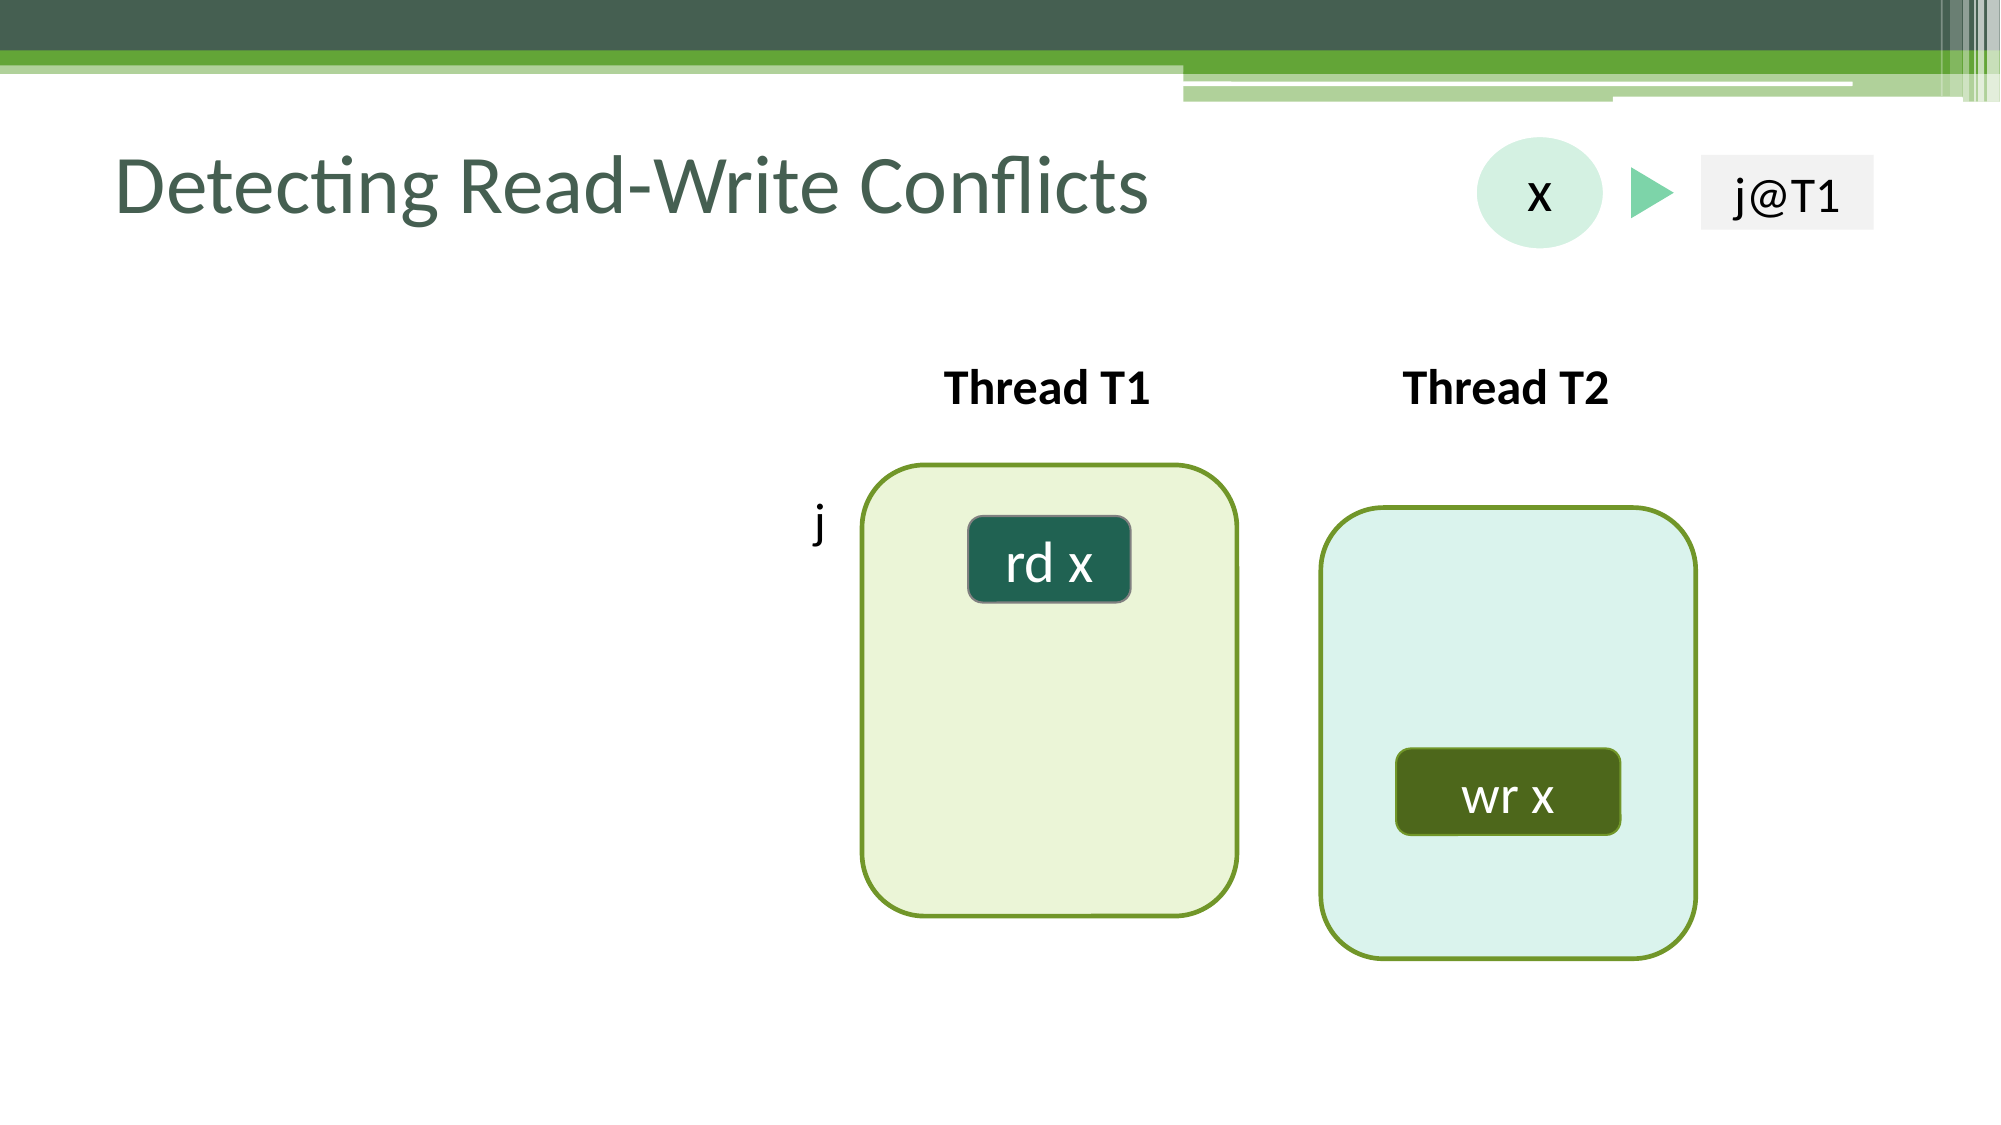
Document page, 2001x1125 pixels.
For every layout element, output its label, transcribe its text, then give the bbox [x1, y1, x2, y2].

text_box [1320, 346, 1696, 959]
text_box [1475, 136, 1874, 250]
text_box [797, 346, 1237, 917]
title Detecting Read-Write Conflicts [99, 92, 1900, 268]
